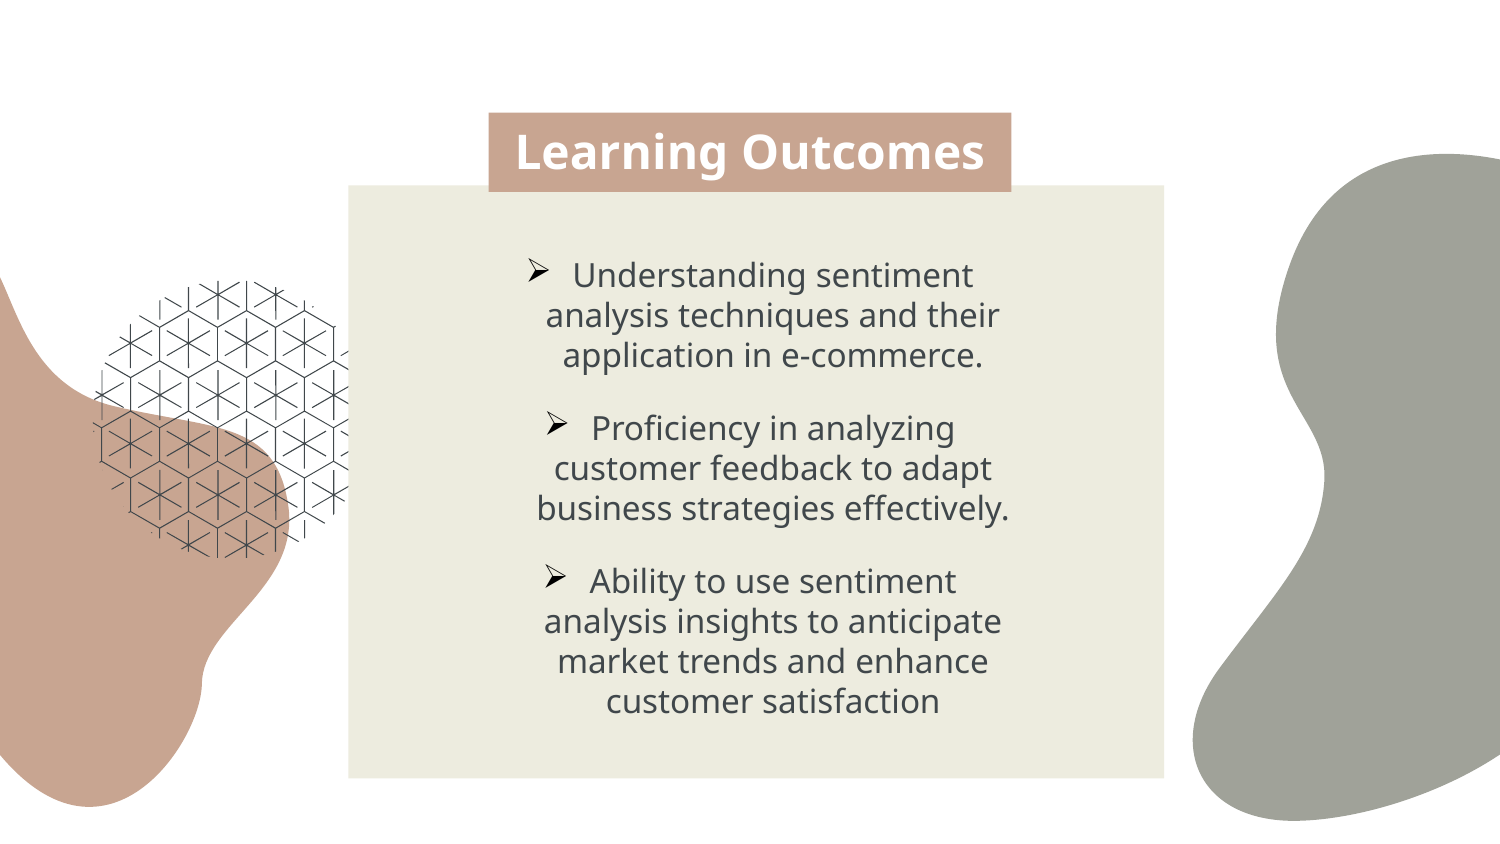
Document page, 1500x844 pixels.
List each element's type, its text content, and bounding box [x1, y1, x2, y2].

text_box Understanding sentiment analysis techniques and their application in e-commerce. Proficiency in analyzing customer feedback to adapt business strategies effectively. Ability to use sentiment analysis insights to anticipate market trends and enhance customer satisfaction [472, 256, 1027, 417]
text_box [472, 515, 1027, 578]
text_box Understanding sentiment analysis techniques and their application in e-commerce. Proficiency in analyzing customer feedback to adapt business strategies effectively. Ability to use sentiment analysis insights to anticipate market trends and enhance customer satisfaction [472, 578, 1027, 719]
text_box Learning Outcomes [488, 112, 1012, 192]
text_box Understanding sentiment analysis techniques and their application in e-commerce. Proficiency in analyzing customer feedback to adapt business strategies effectively. Ability to use sentiment analysis insights to anticipate market trends and enhance customer satisfaction [472, 480, 1027, 515]
text_box [472, 417, 1027, 480]
text_box [348, 185, 1165, 779]
